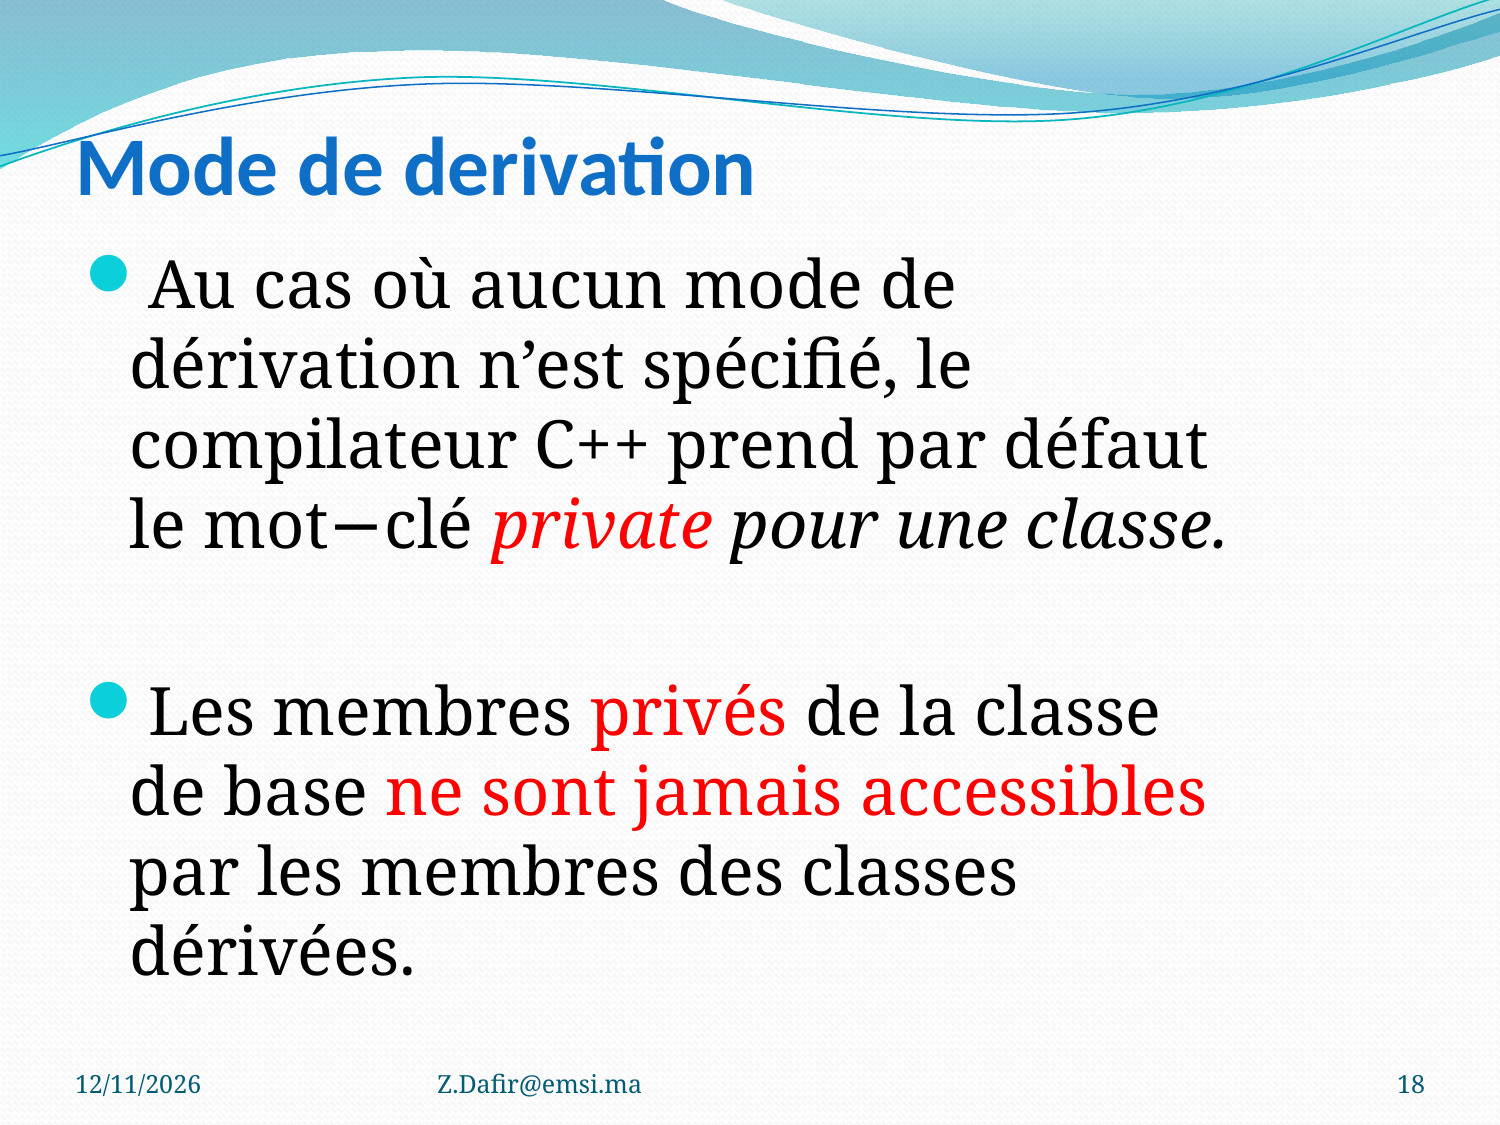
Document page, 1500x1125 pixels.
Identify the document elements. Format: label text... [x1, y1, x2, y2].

slide_number 18 [1299, 1042, 1425, 1103]
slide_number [75, 1042, 425, 1103]
list Au cas où aucun mode de dérivation n’est spécifié, le compilateur C++ prend par défaut le mot−clé private pour une classe. Les membres privés de la classe de base ne sont jamais accessibles par les membres des classes dérivées. [70, 234, 1258, 1030]
title Mode de derivation [75, 0, 1425, 213]
footer Z.Dafir@emsi.ma [437, 1042, 988, 1103]
